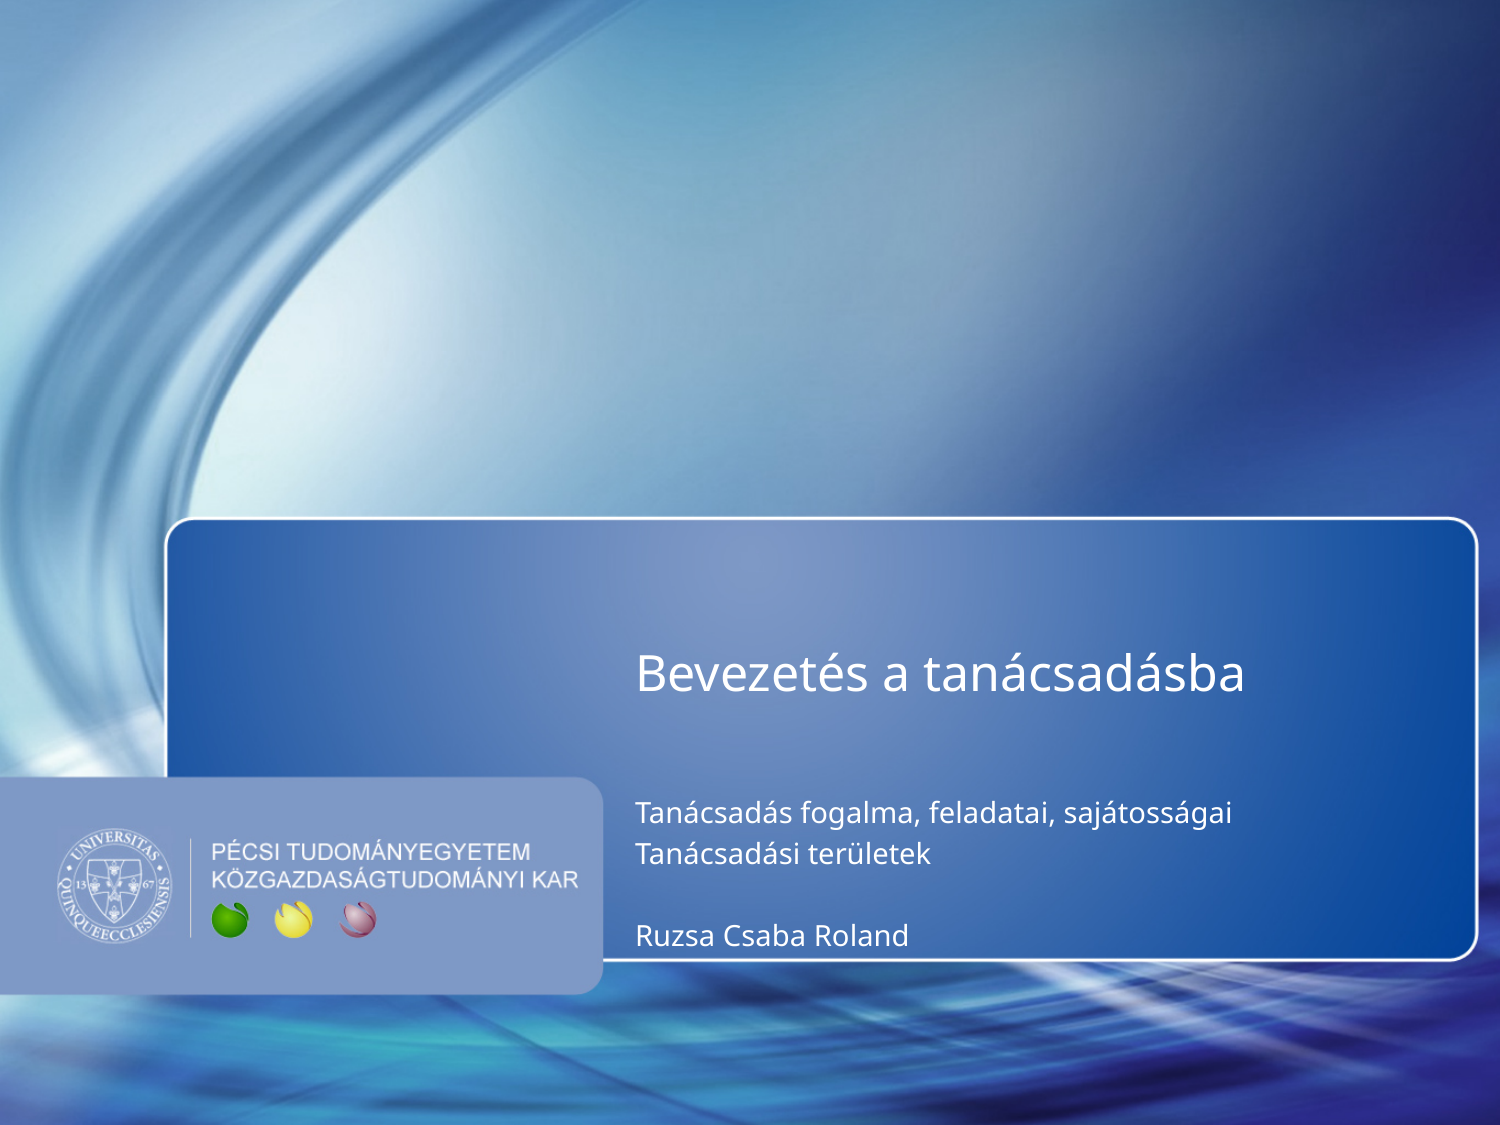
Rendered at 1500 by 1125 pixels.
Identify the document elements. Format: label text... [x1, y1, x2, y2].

subtitle Tanácsadás fogalma, feladatai, sajátosságai Tanácsadási területek Ruzsa Csaba Roland [620, 786, 1471, 917]
title Bevezetés a tanácsadásba [620, 633, 1471, 709]
picture [0, 0, 1500, 1125]
